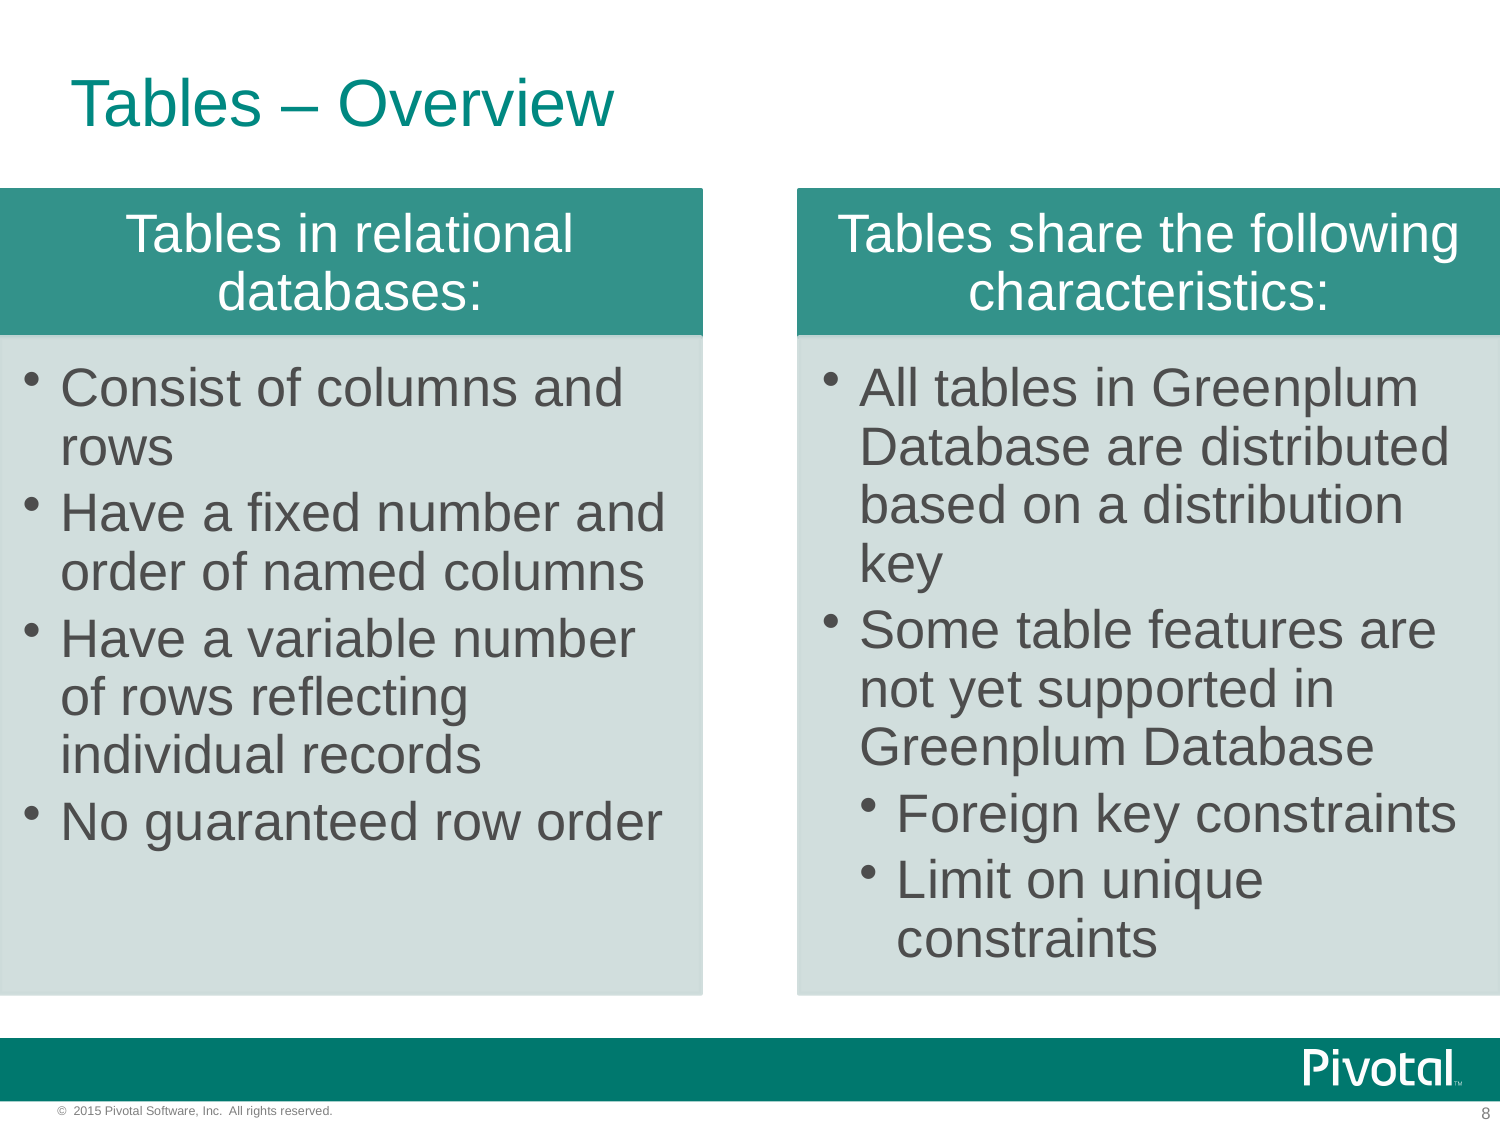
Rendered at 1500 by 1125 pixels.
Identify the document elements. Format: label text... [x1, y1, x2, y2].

picture [1304, 1049, 1462, 1086]
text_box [0, 156, 1500, 1027]
title Tables – Overview [55, 6, 1406, 155]
